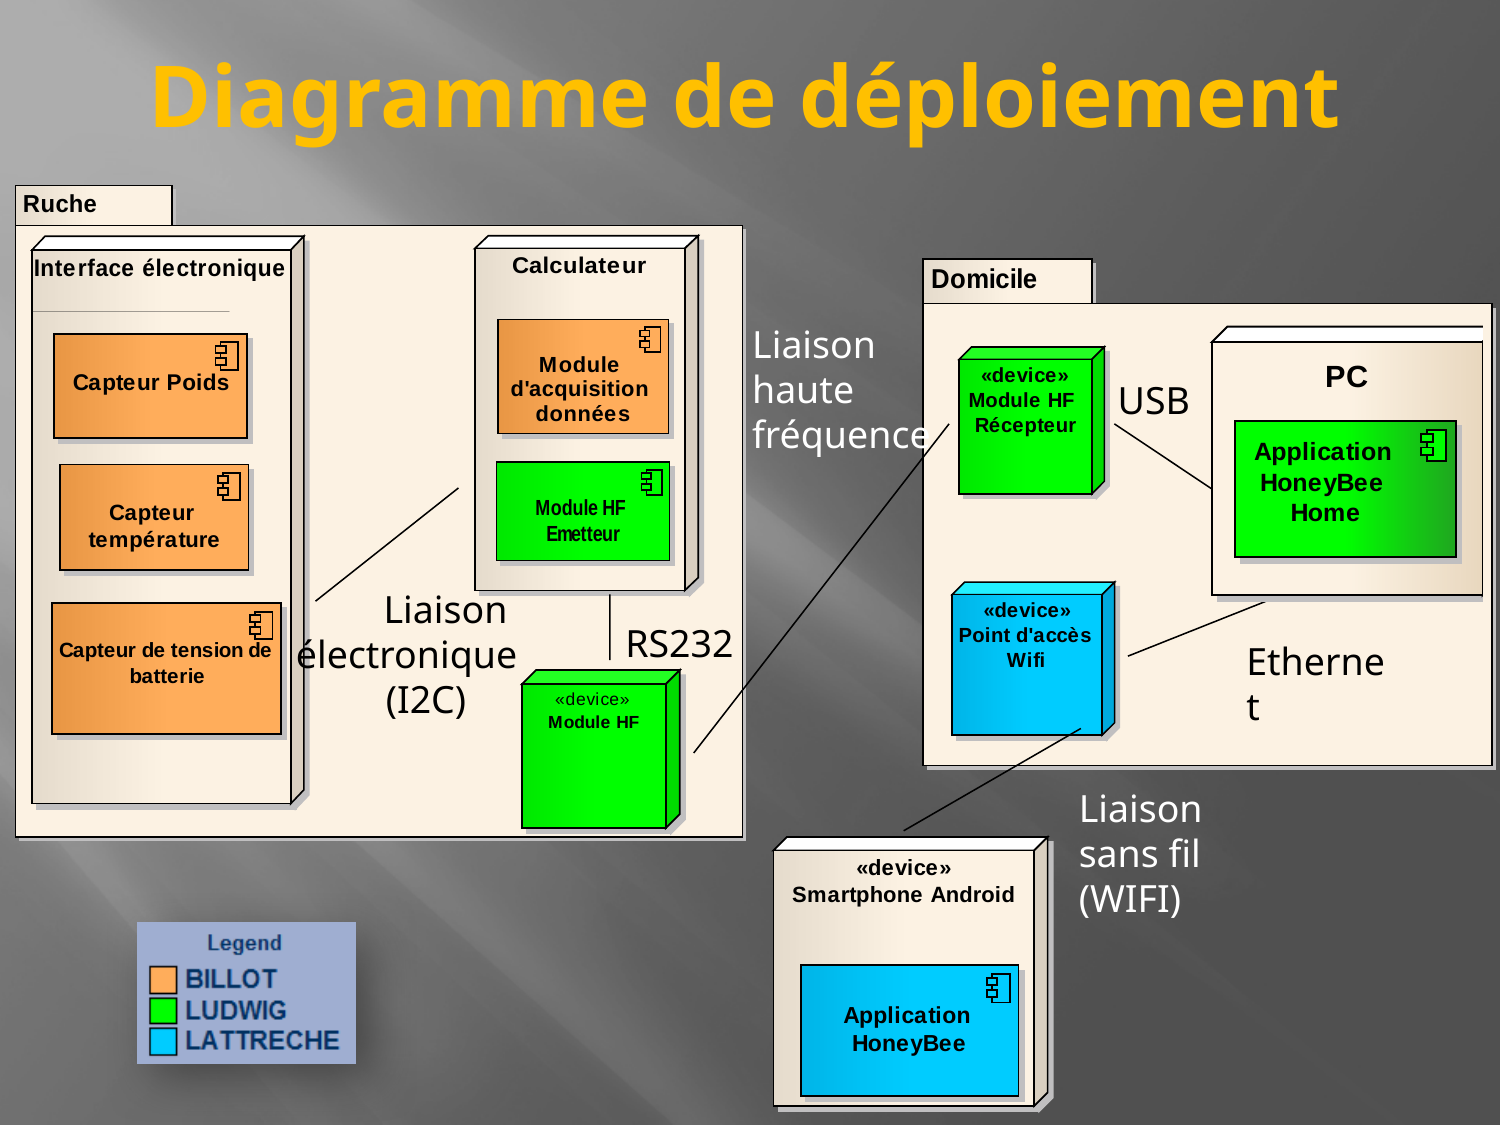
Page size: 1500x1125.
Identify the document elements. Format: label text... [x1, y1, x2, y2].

picture [507, 659, 694, 847]
picture [19, 225, 316, 822]
text_box Liaison sans fil (WIFI) [1109, 818, 1289, 928]
picture [136, 922, 357, 1064]
picture [756, 821, 1065, 1117]
title Diagramme de déploiement [70, 0, 1421, 188]
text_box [693, 423, 950, 754]
picture [458, 221, 715, 600]
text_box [903, 728, 1082, 831]
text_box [1114, 423, 1187, 507]
picture [914, 245, 1500, 775]
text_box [1127, 580, 1318, 657]
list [0, 172, 758, 847]
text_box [315, 487, 459, 602]
text_box Liaison haute fréquence [800, 313, 914, 423]
